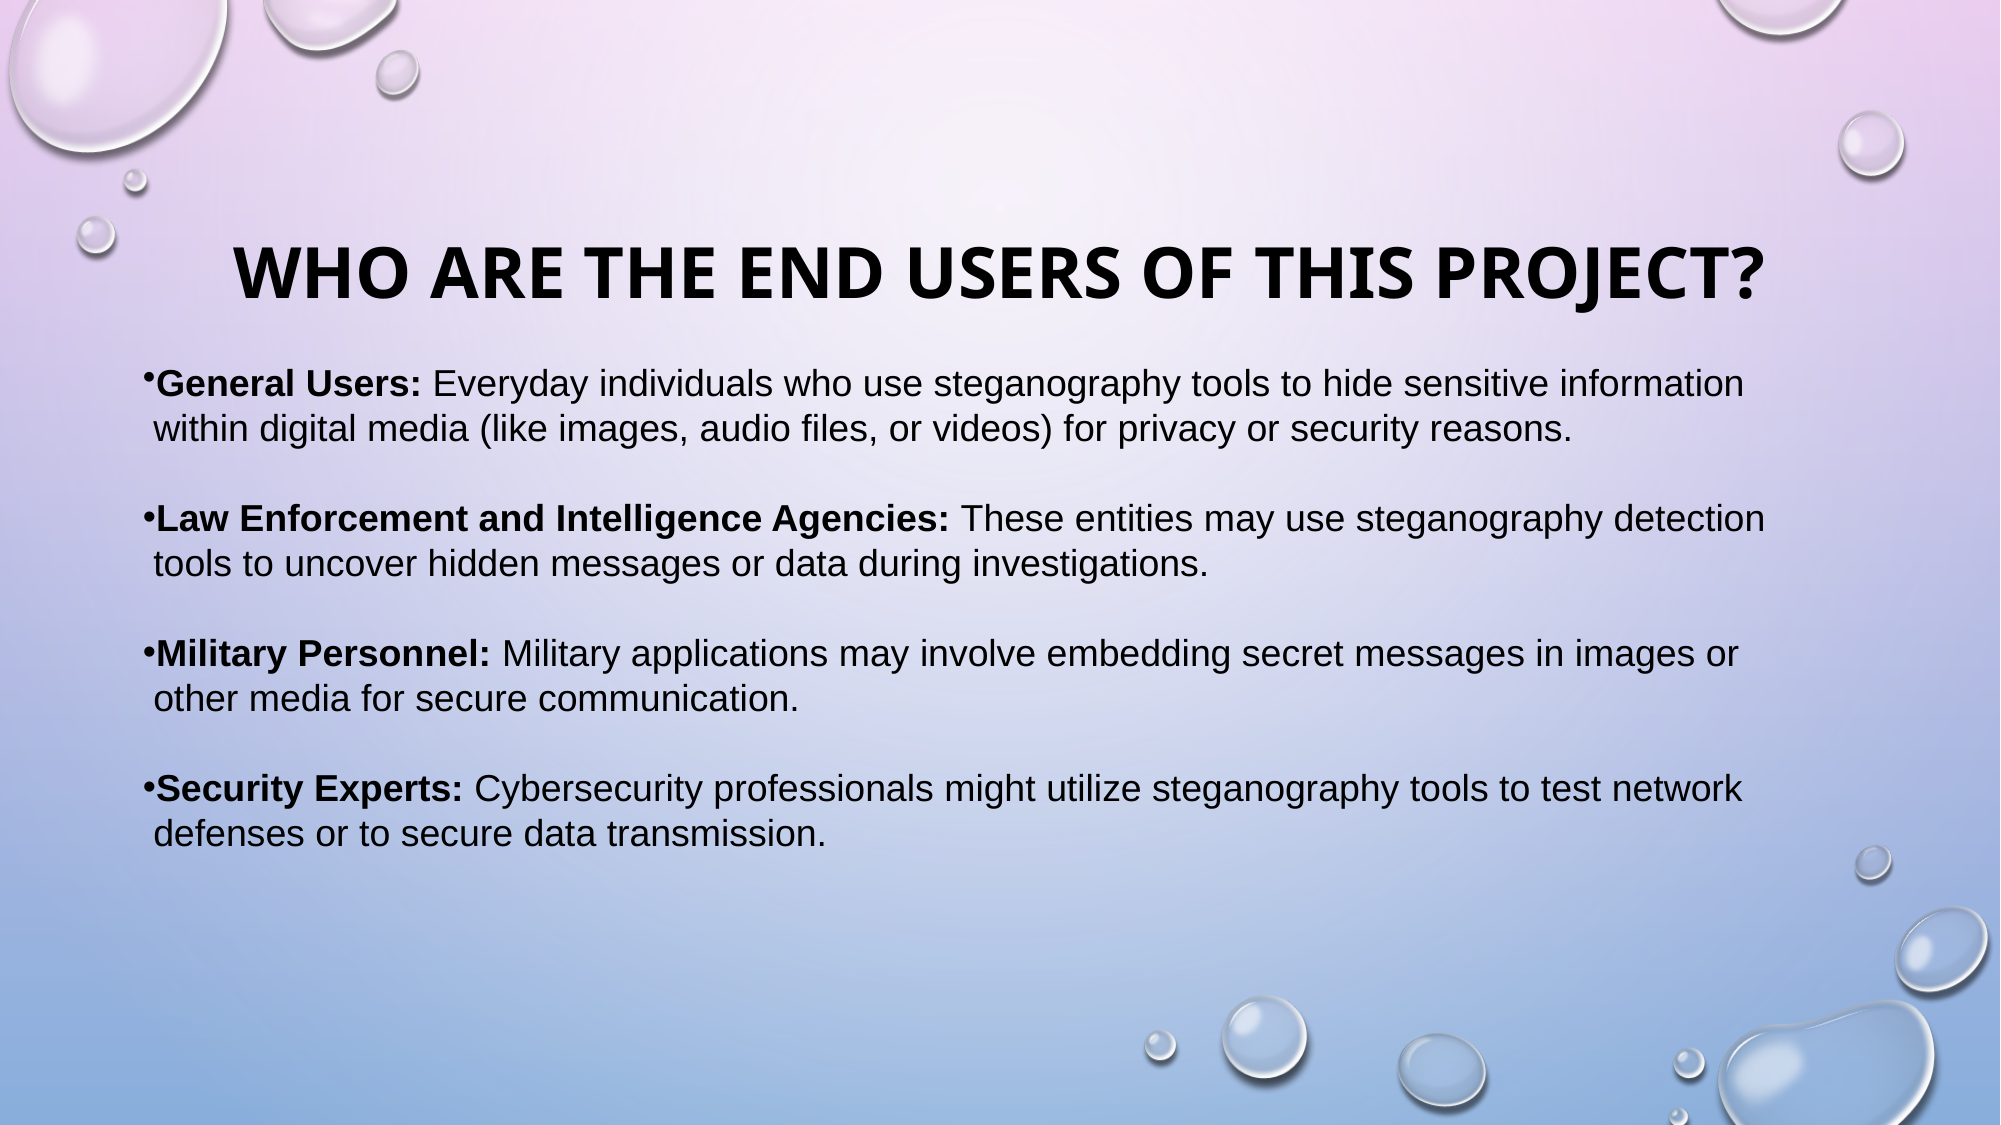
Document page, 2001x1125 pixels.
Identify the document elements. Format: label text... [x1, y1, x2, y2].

title Who are the end users of this project? [127, 173, 1873, 322]
list General Users: Everyday individuals who use steganography tools to hide sensitive information within digital media (like images, audio files, or videos) for privacy or security reasons. Law Enforcement and Intelligence Agencies: These entities may use steganography detection tools to uncover hidden messages or data during investigations. Military Personnel: Military applications may involve embedding secret messages in images or other media for secure communication. Security Experts: Cybersecurity professionals might utilize steganography tools to test network defenses or to secure data transmission. [127, 280, 1798, 933]
picture [0, 0, 2000, 1125]
